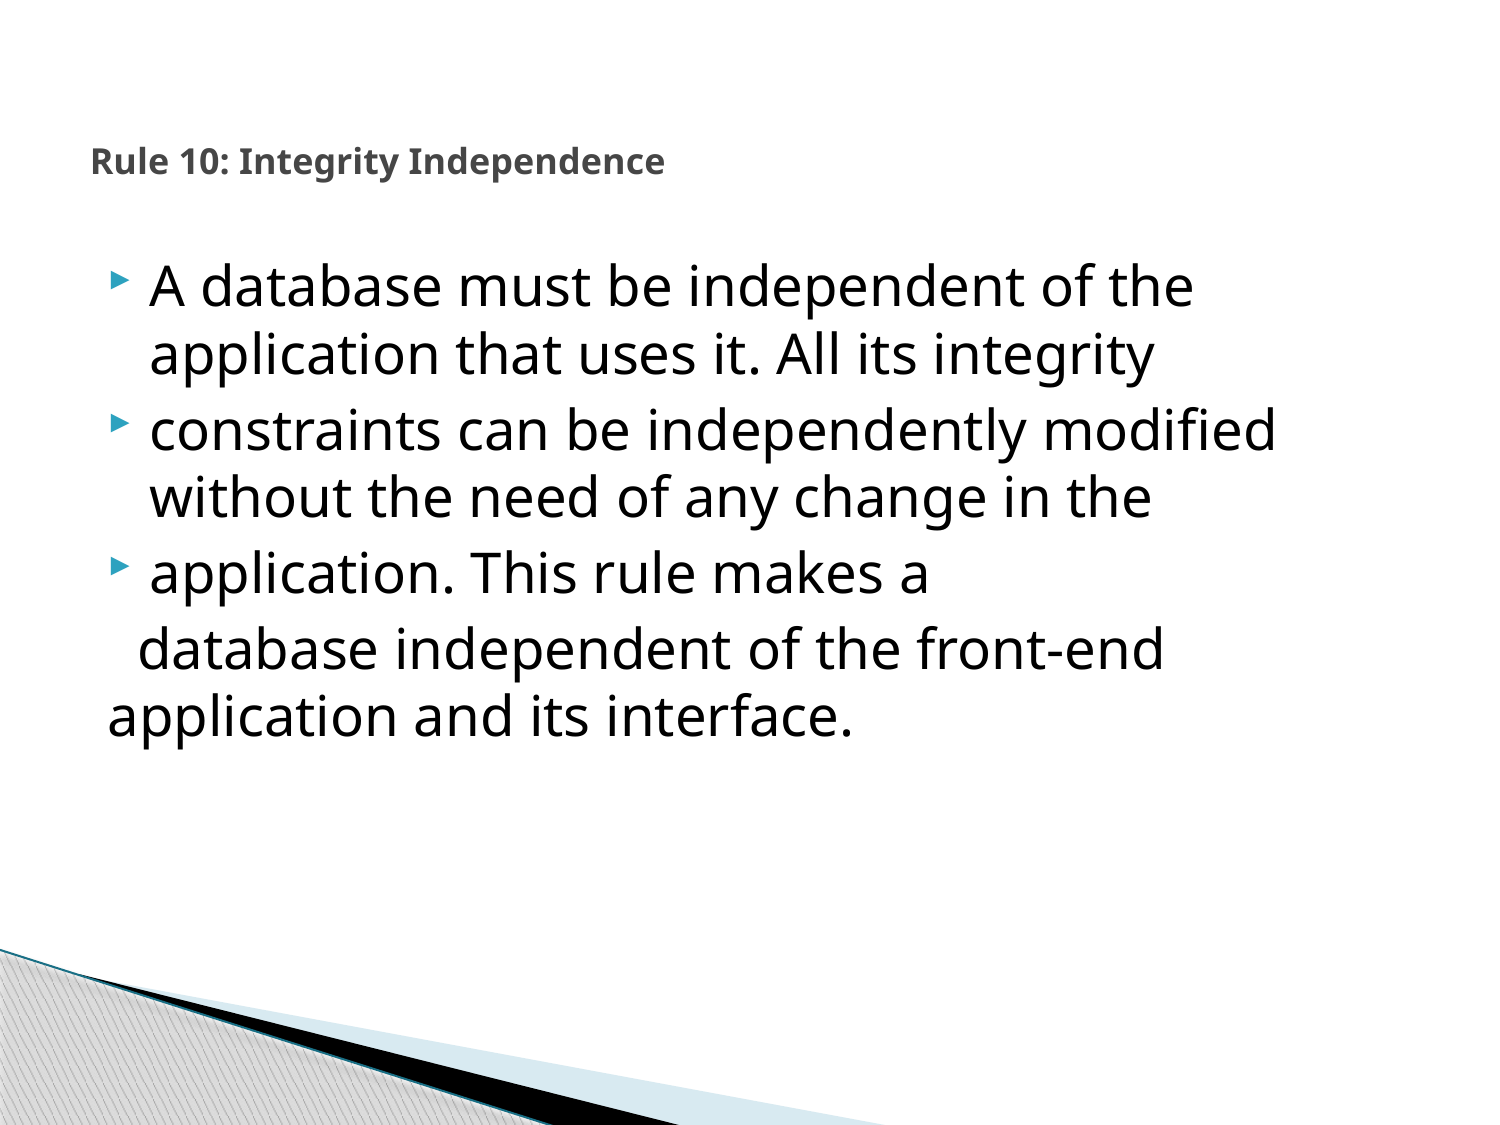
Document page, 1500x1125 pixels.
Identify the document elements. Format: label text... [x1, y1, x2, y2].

title Rule 10: Integrity Independence [75, 45, 1425, 233]
list A database must be independent of the application that uses it. All its integrity constraints can be independently modified without the need of any change in the application. This rule makes a database independent of the front-end application and its interface. [75, 243, 1425, 986]
